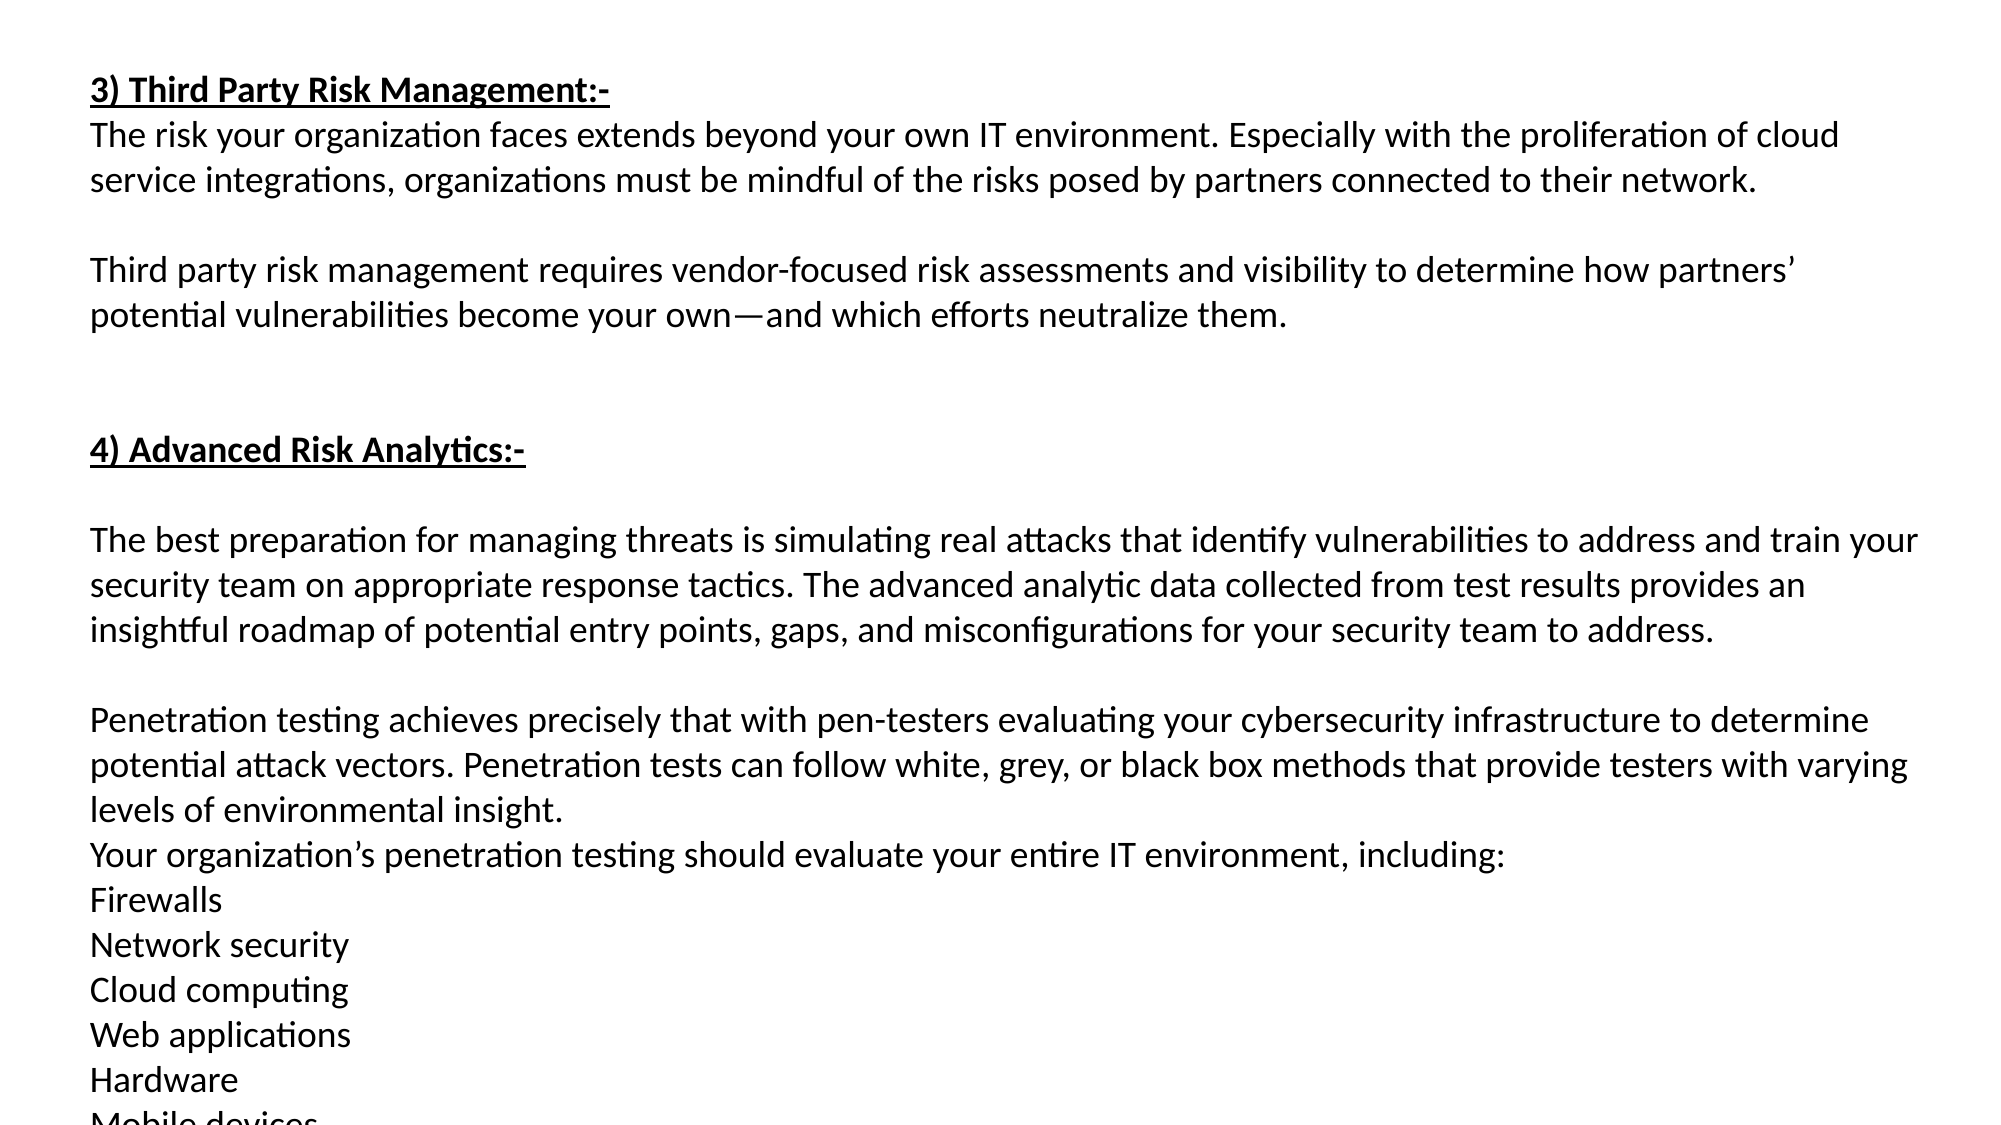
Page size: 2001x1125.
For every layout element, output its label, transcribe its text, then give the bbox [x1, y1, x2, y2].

text_box 3) Third Party Risk Management:- The risk your organization faces extends beyond your own IT environment. Especially with the proliferation of cloud service integrations, organizations must be mindful of the risks posed by partners connected to their network. Third party risk management requires vendor-focused risk assessments and visibility to determine how partners’ potential vulnerabilities become your own—and which efforts neutralize them. 4) Advanced Risk Analytics:- The best preparation for managing threats is simulating real attacks that identify vulnerabilities to address and train your security team on appropriate response tactics. The advanced analytic data collected from test results provides an insightful roadmap of potential entry points, gaps, and misconfigurations for your security team to address. Penetration testing achieves precisely that with pen-testers evaluating your cybersecurity infrastructure to determine potential attack vectors. Penetration tests can follow white, grey, or black box methods that provide testers with varying levels of environmental insight. Your organization’s penetration testing should evaluate your entire IT environment, including: Firewalls Network security Cloud computing Web applications Hardware Mobile devices Compliance requirements [74, 57, 1950, 1125]
